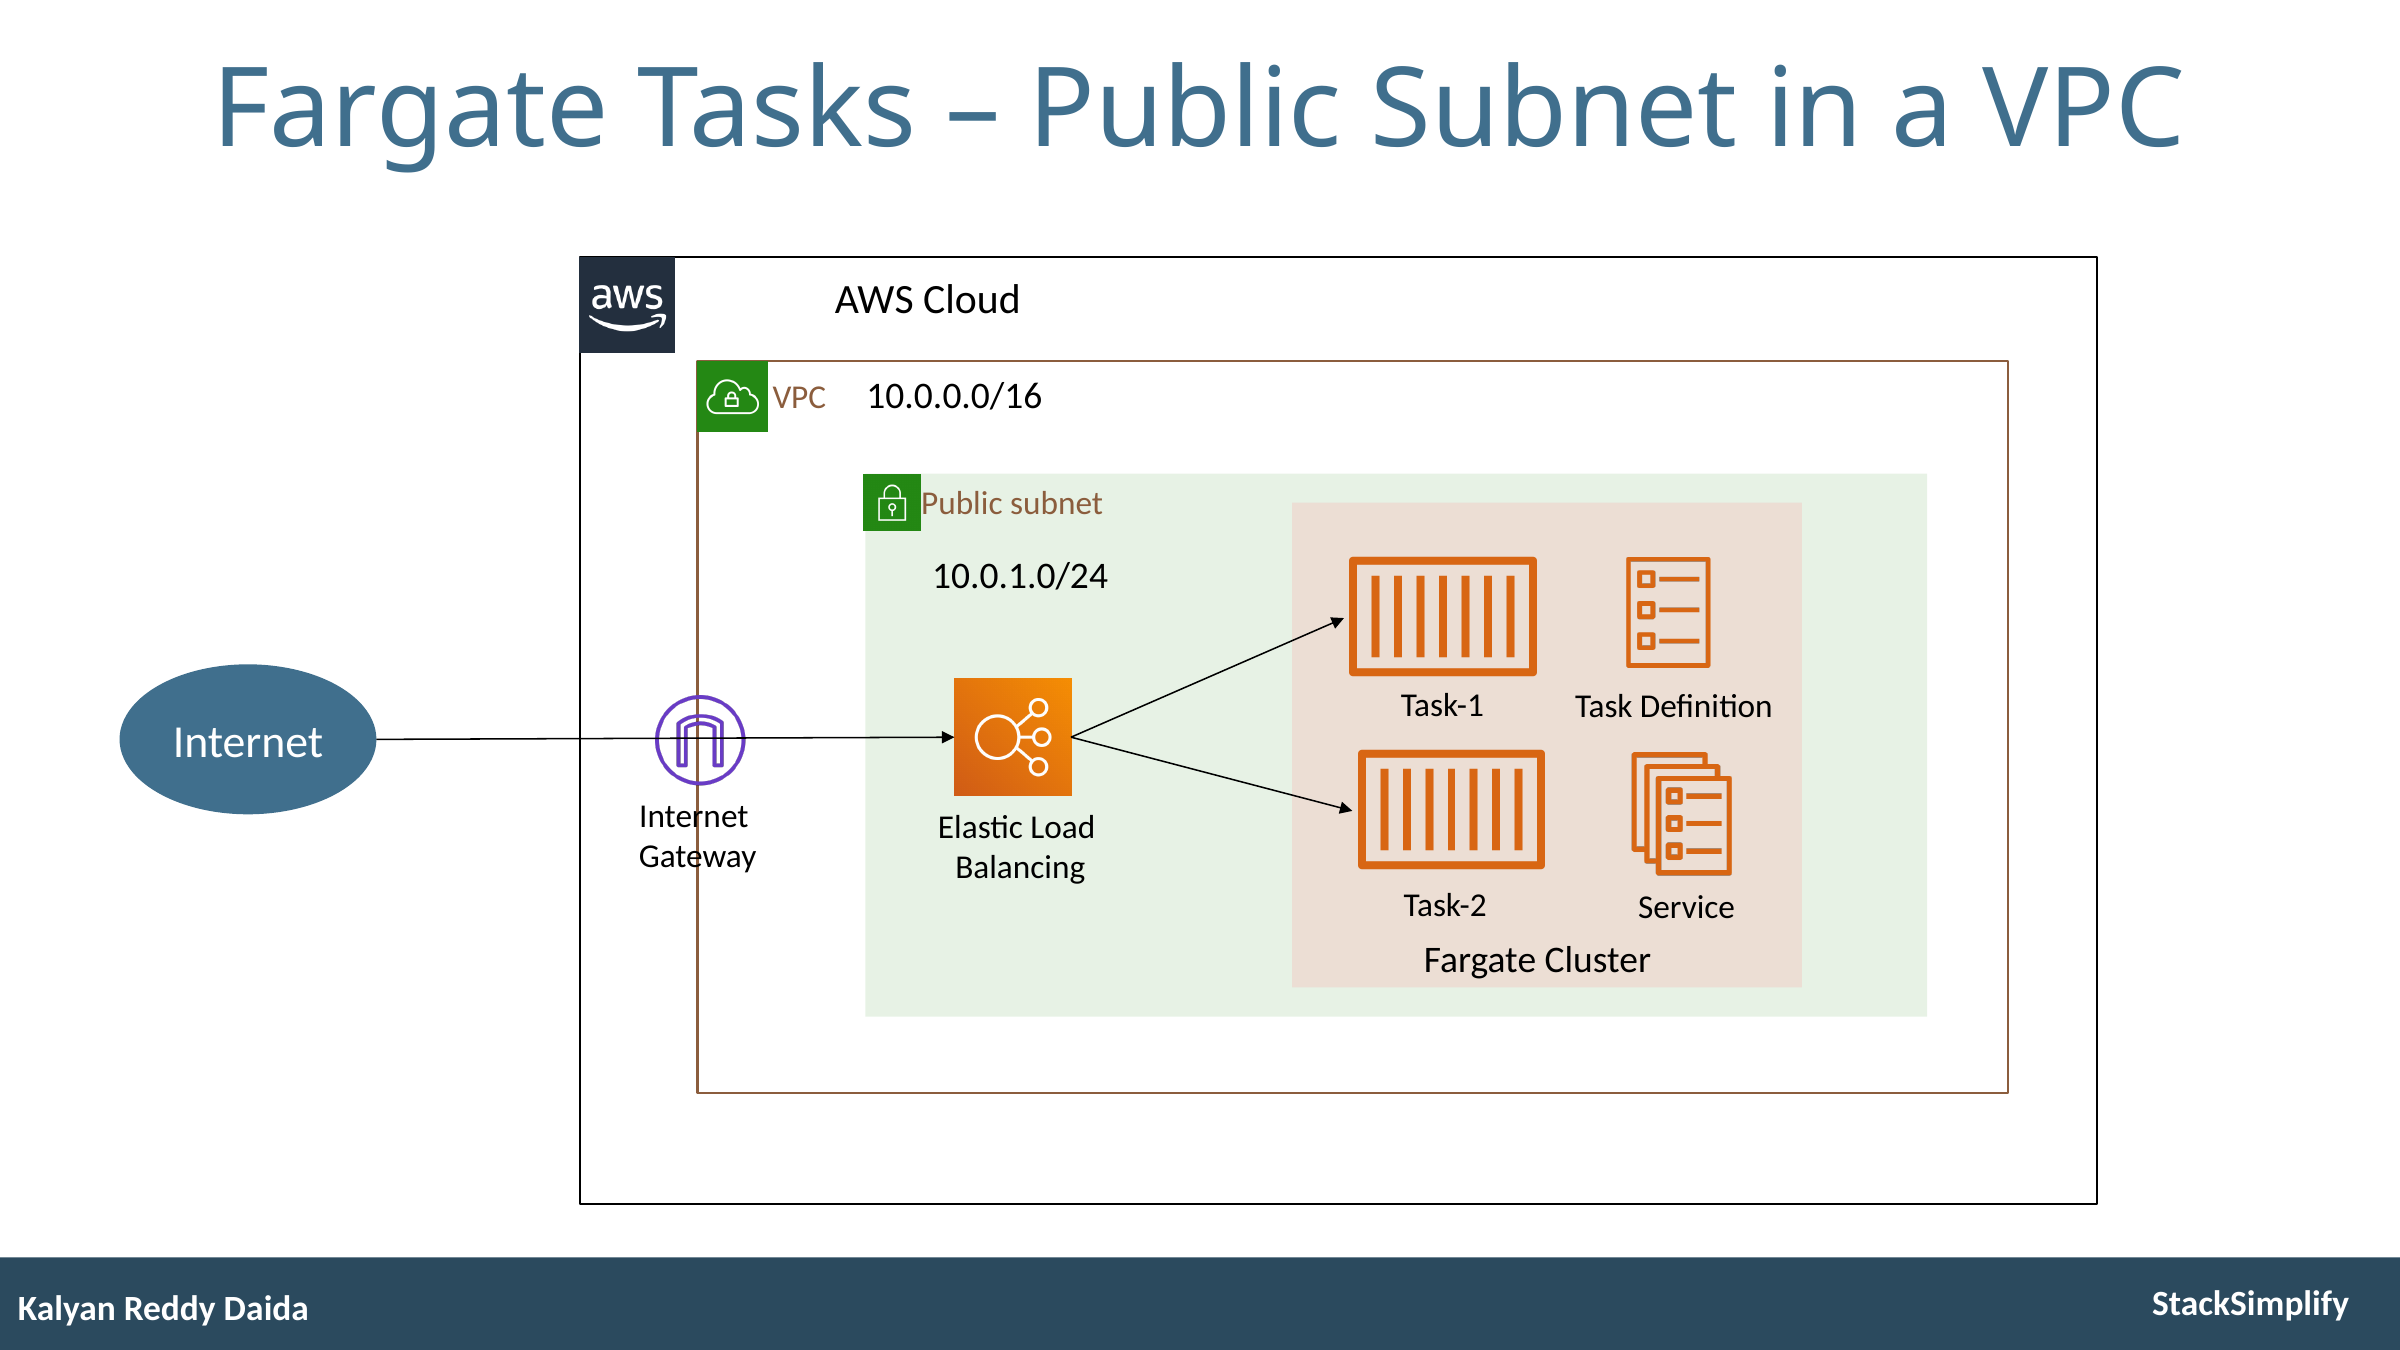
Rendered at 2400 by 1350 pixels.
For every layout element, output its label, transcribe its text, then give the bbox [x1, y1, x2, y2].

text_box Task-2 [1360, 910, 1530, 931]
picture [1343, 519, 1550, 910]
picture [1615, 748, 1747, 880]
text_box Fargate Cluster [1396, 927, 1679, 987]
text_box Elastic Load Balancing [896, 798, 1145, 893]
picture [697, 361, 768, 432]
picture [954, 678, 1070, 796]
title Fargate Tasks – Public Subnet in a VPC [165, 13, 2235, 209]
text_box 10.0.0.0/16 [849, 363, 1060, 424]
text_box 10.0.1.0/24 [915, 543, 1125, 604]
text_box AWS Cloud [578, 255, 2099, 1207]
footer Kalyan Reddy Daida [0, 1269, 810, 1342]
text_box Public subnet [863, 471, 1929, 1019]
picture [652, 740, 749, 788]
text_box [1070, 736, 1353, 812]
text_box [1070, 617, 1345, 725]
picture [1609, 552, 1728, 671]
text_box Internet Gateway [592, 787, 803, 882]
text_box Internet [117, 662, 379, 817]
text_box Task Definition [1549, 676, 1798, 732]
text_box VPC [695, 359, 2010, 1095]
picture [652, 692, 749, 736]
text_box Service [1602, 877, 1772, 933]
text_box [1290, 501, 1804, 989]
picture [579, 257, 676, 353]
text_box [376, 736, 955, 740]
picture [863, 473, 922, 532]
